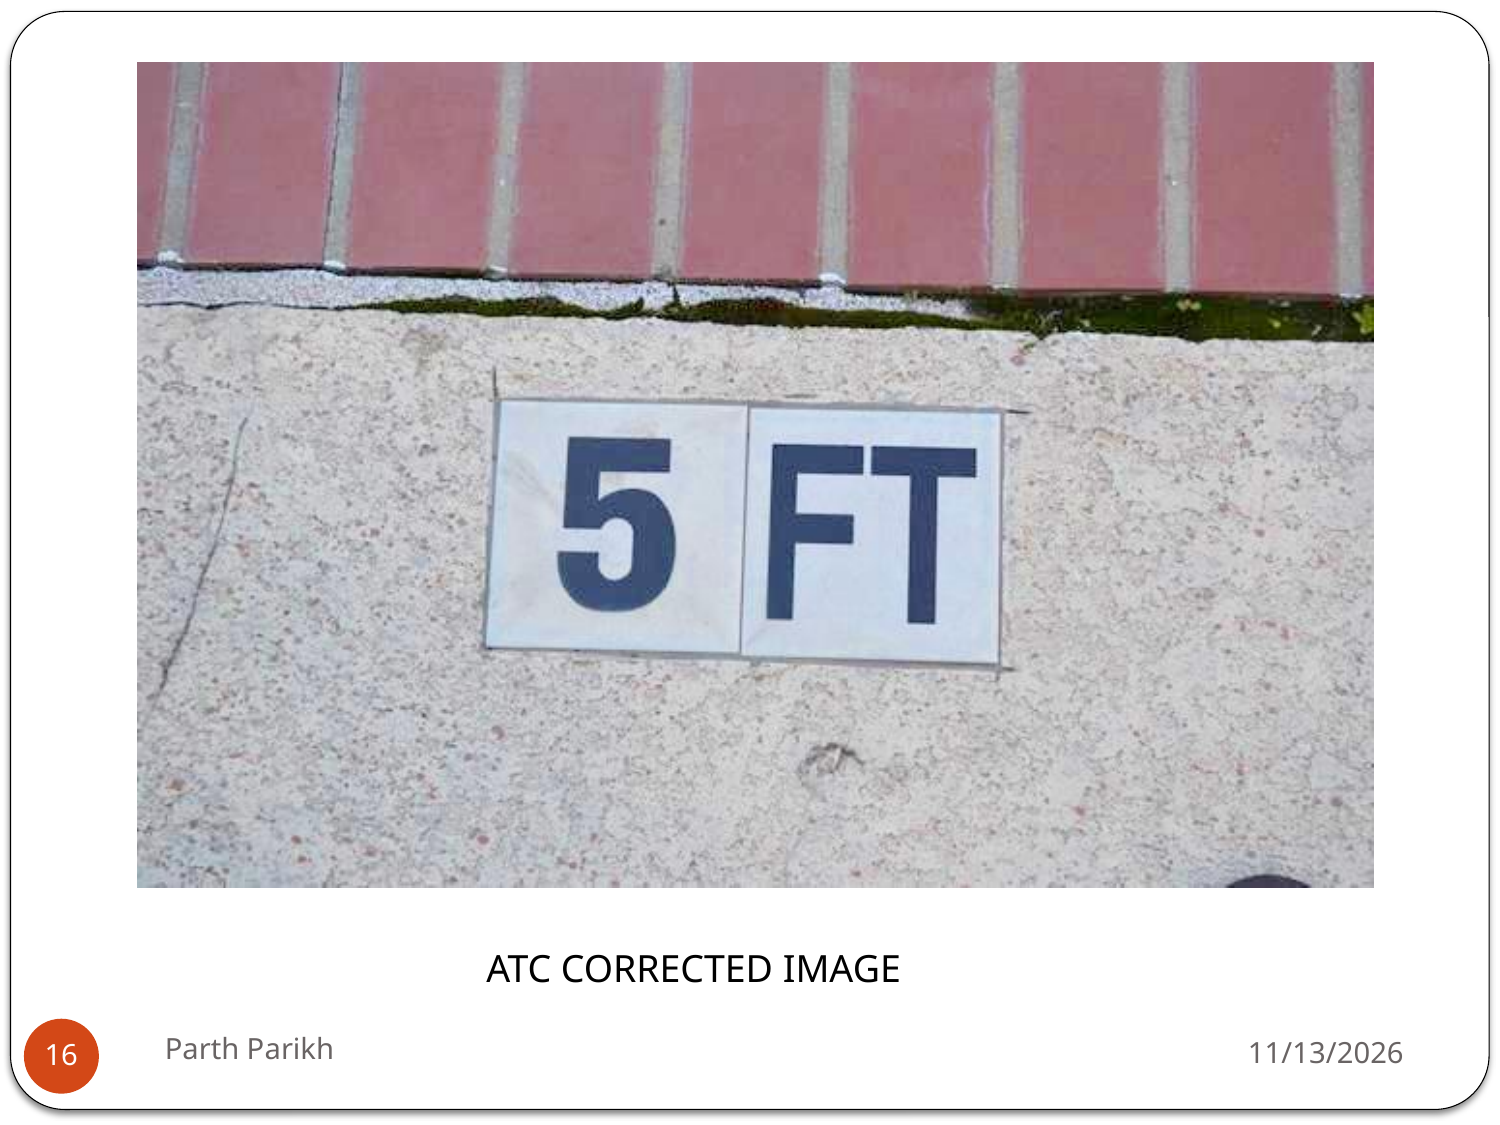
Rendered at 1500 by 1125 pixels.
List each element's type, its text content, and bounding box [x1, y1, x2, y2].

slide_number 16 [23, 1018, 99, 1094]
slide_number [1012, 1015, 1419, 1094]
footer Parth Parikh [150, 1012, 800, 1088]
picture [137, 62, 1375, 888]
text_box ATC CORRECTED IMAGE [437, 937, 950, 998]
